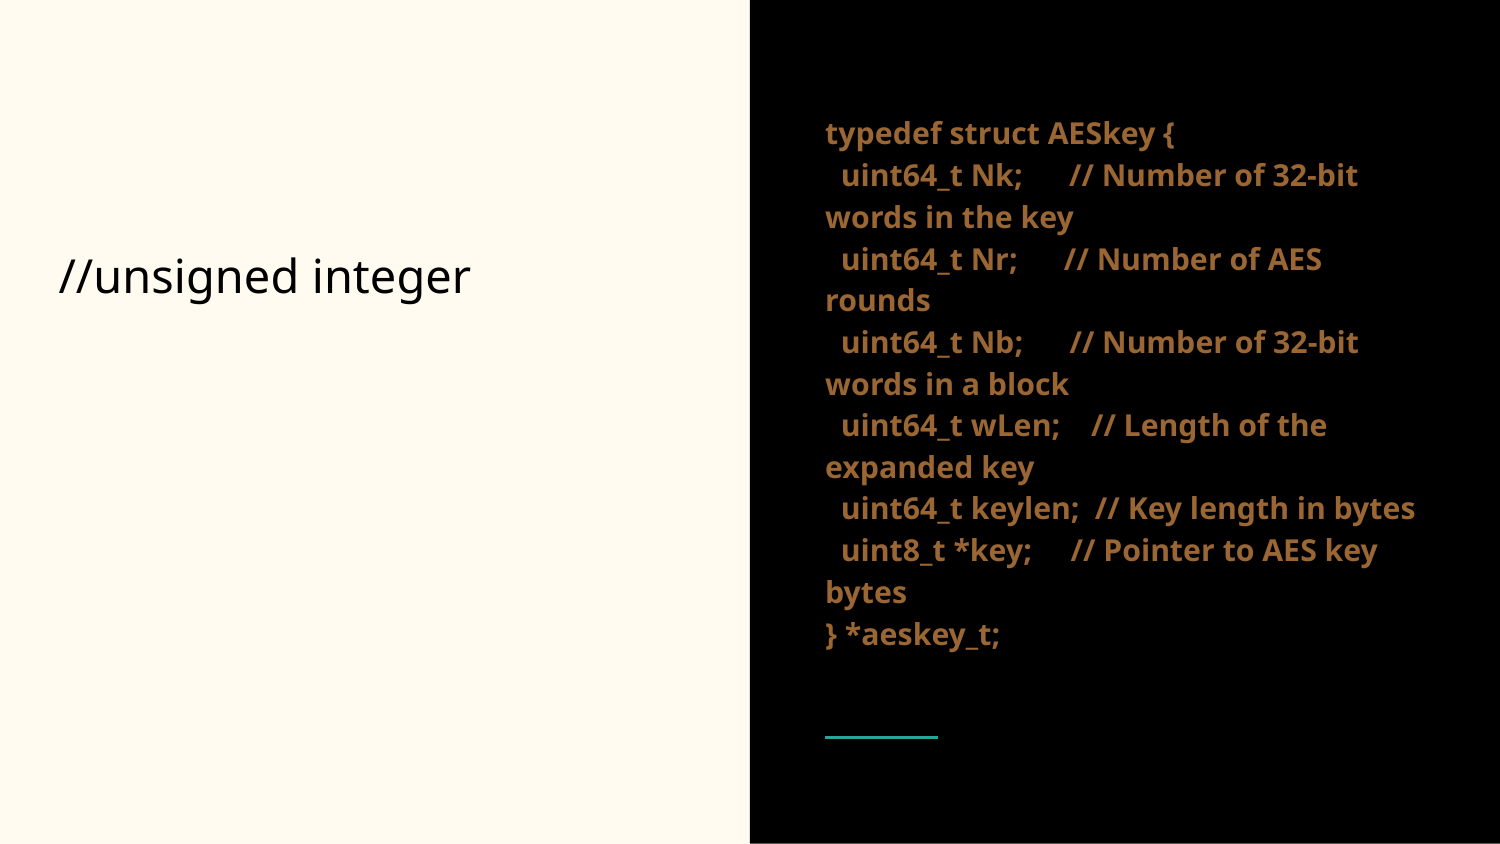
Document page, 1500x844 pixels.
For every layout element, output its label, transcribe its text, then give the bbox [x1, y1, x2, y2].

list typedef struct AESkey { uint64_t Nk; // Number of 32-bit words in the key uint64_t Nr; // Number of AES rounds uint64_t Nb; // Number of 32-bit words in a block uint64_t wLen; // Length of the expanded key uint64_t keylen; // Key length in bytes uint8_t *key; // Pointer to AES key bytes } *aeskey_t; [810, 118, 1440, 725]
title //unsigned integer [43, 226, 708, 446]
